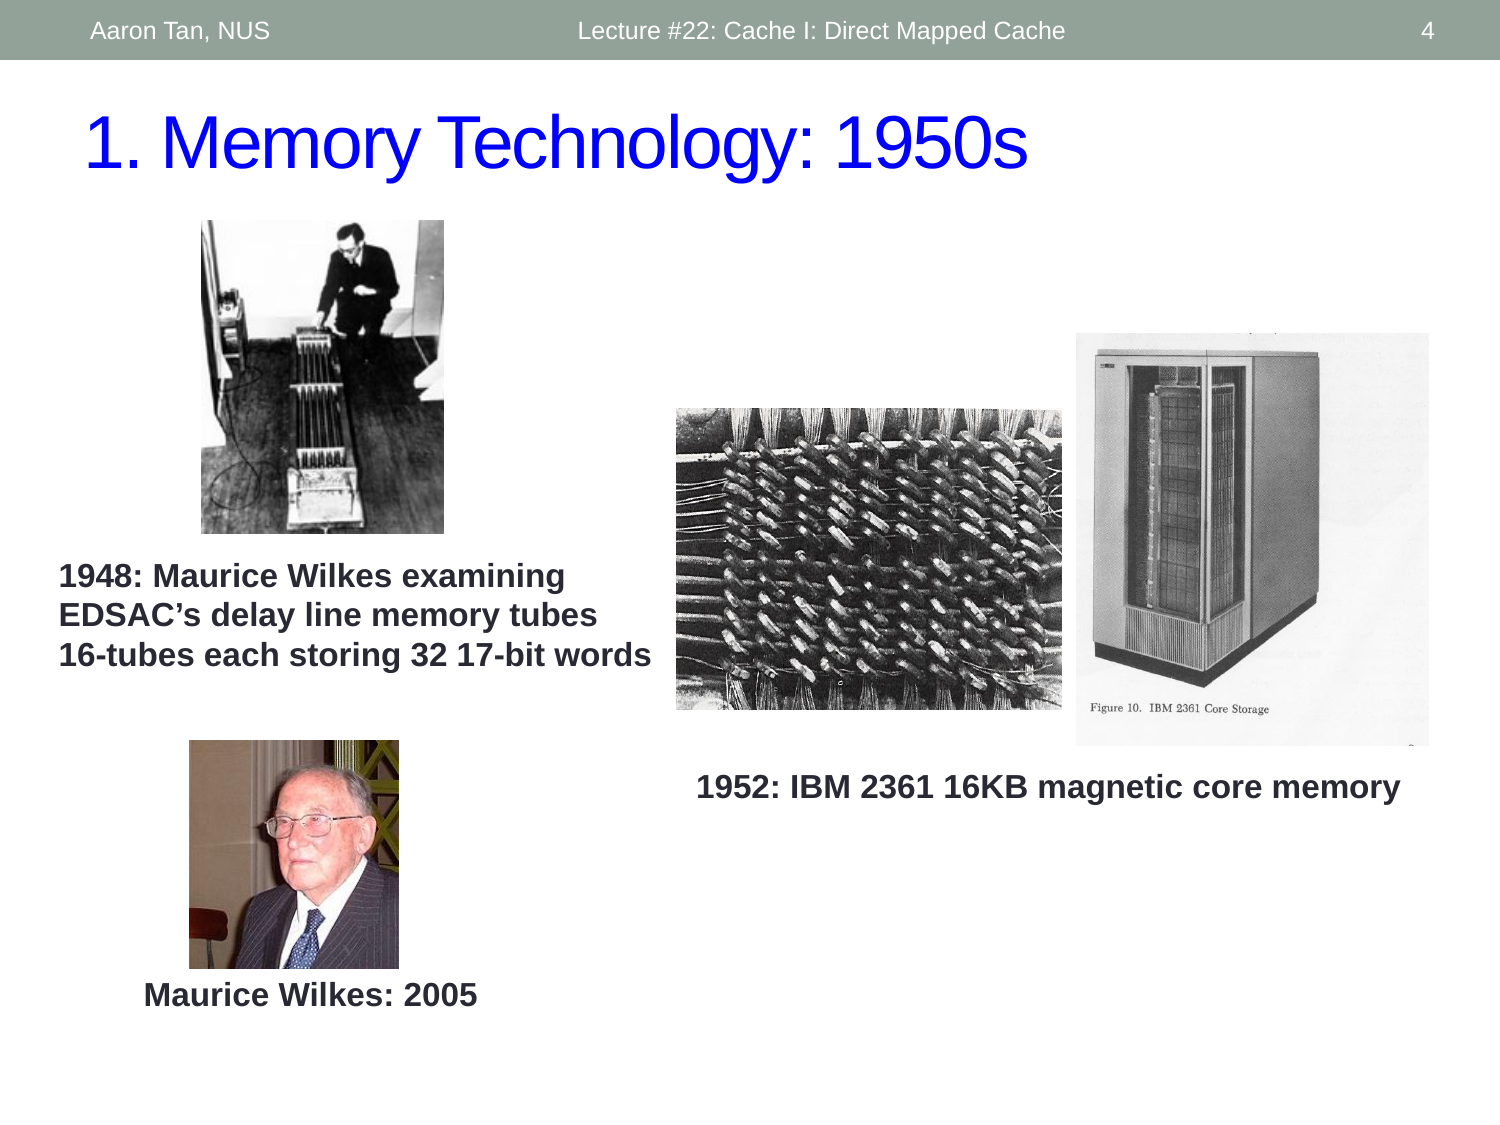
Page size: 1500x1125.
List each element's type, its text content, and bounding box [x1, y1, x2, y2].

text_box Maurice Wilkes: 2005 [129, 965, 493, 1020]
text_box 1948: Maurice Wilkes examining EDSAC’s delay line memory tubes 16-tubes each storing 32 17-bit words [43, 546, 673, 681]
picture [676, 408, 1062, 710]
picture [201, 220, 445, 534]
title 1. Memory Technology: 1950s [68, 86, 1429, 192]
slide_number Aaron Tan, NUS [75, 3, 550, 57]
picture [1076, 333, 1429, 747]
footer Lecture #22: Cache I: Direct Mapped Cache [562, 3, 1238, 57]
slide_number 4 [1308, 3, 1450, 57]
picture [188, 740, 399, 969]
text_box 1952: IBM 2361 16KB magnetic core memory [681, 758, 1417, 813]
